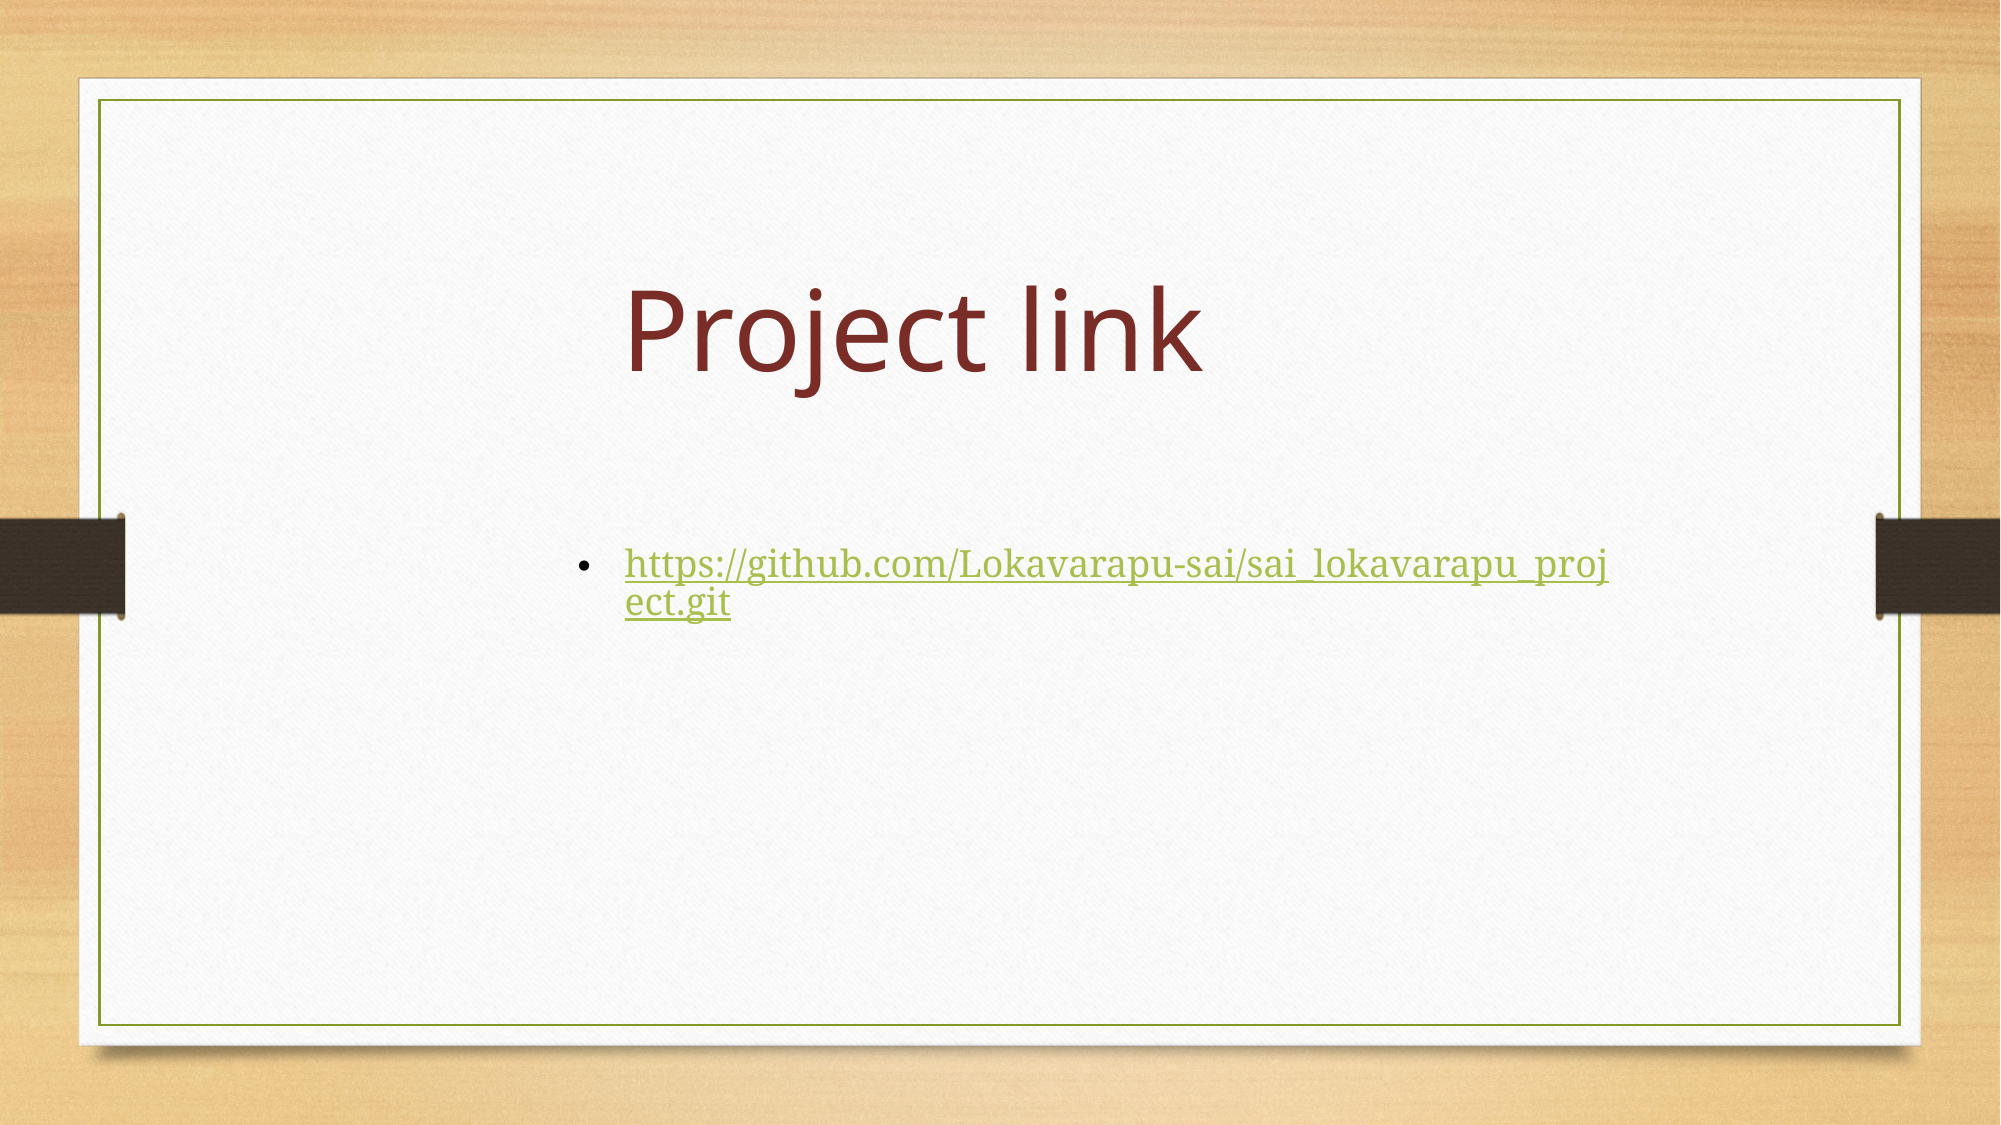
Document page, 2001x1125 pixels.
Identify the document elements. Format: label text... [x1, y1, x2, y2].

text_box Project link [606, 251, 1541, 402]
picture [0, 0, 2001, 1125]
text_box https://github.com/Lokavarapu-sai/sai_lokavarapu_project.git [562, 532, 1639, 599]
